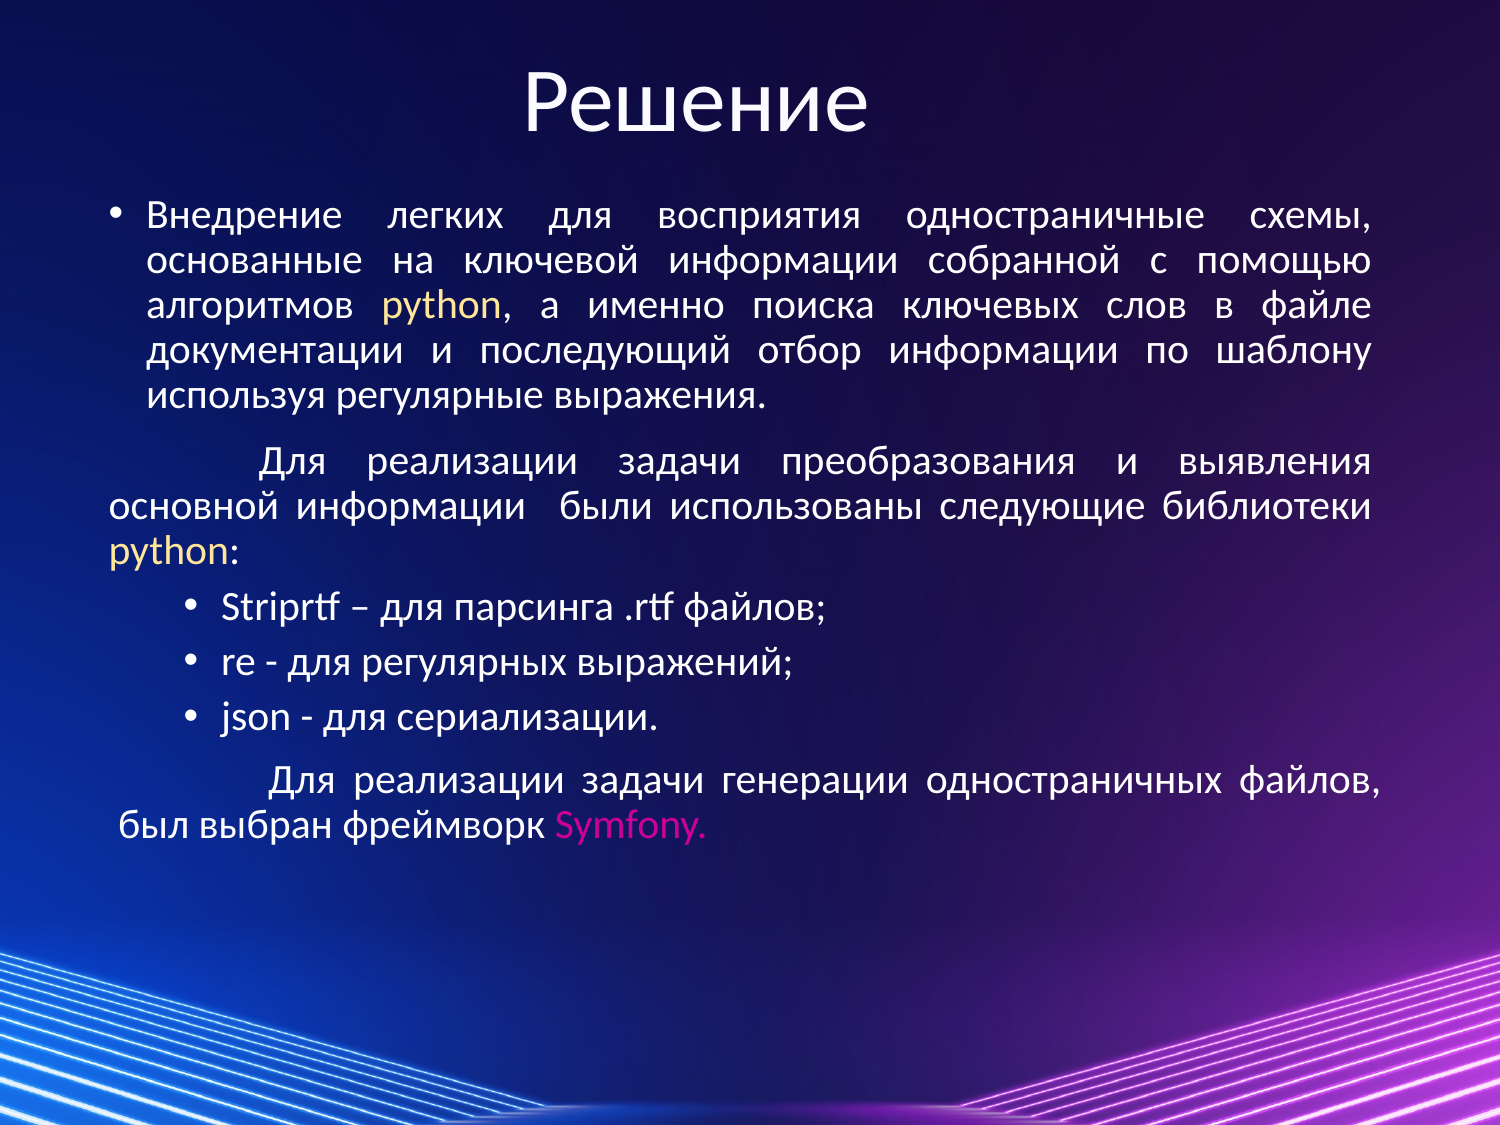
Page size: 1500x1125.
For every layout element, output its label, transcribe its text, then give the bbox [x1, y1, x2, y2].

picture [0, 0, 1500, 1125]
list Внедрение легких для восприятия одностраничные схемы, основанные на ключевой информации собранной с помощью алгоритмов python, а именно поиска ключевых слов в файле документации и последующий отбор информации по шаблону используя регулярные выражения. Для реализации задачи преобразования и выявления основной информации были использованы следующие библиотеки python: Striprtf – для парсинга .rtf файлов; re - для регулярных выражений; json - для сериализации. [93, 184, 1388, 764]
title Решение [200, 17, 1192, 186]
text_box Для реализации задачи генерации одностраничных файлов, был выбран фреймворк Symfony. [103, 750, 1397, 1083]
